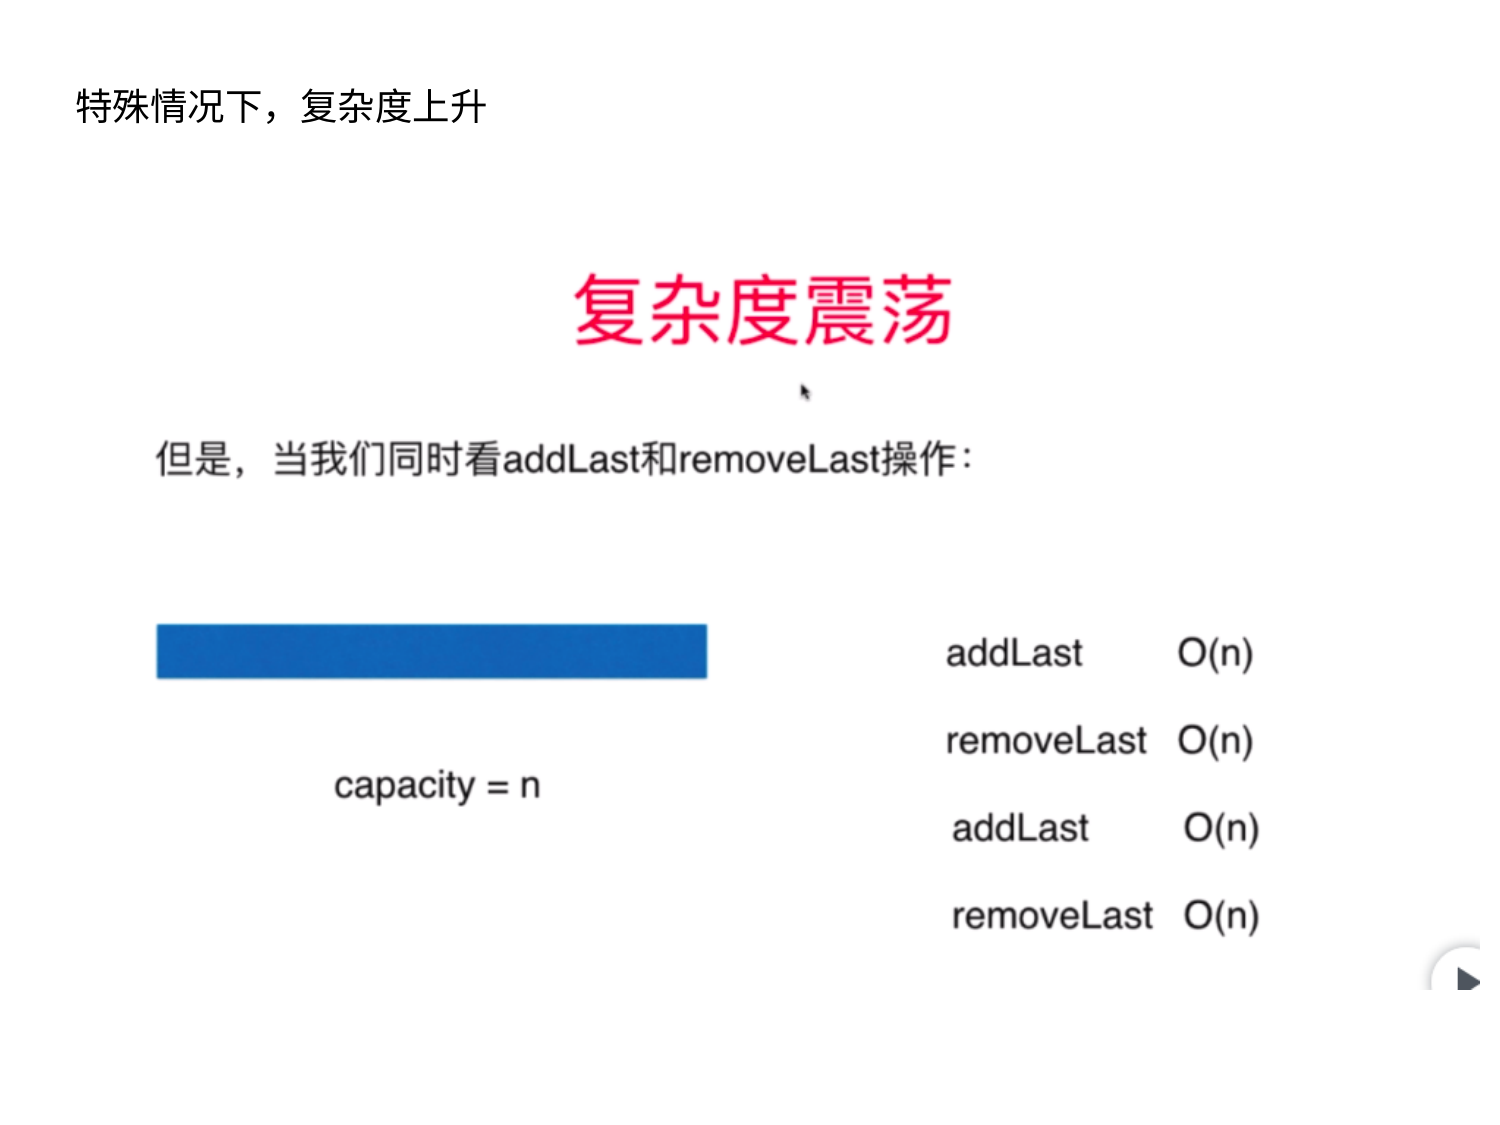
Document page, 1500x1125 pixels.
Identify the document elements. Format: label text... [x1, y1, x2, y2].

picture [29, 182, 1480, 991]
text_box 特殊情况下，复杂度上升 [74, 45, 1425, 165]
